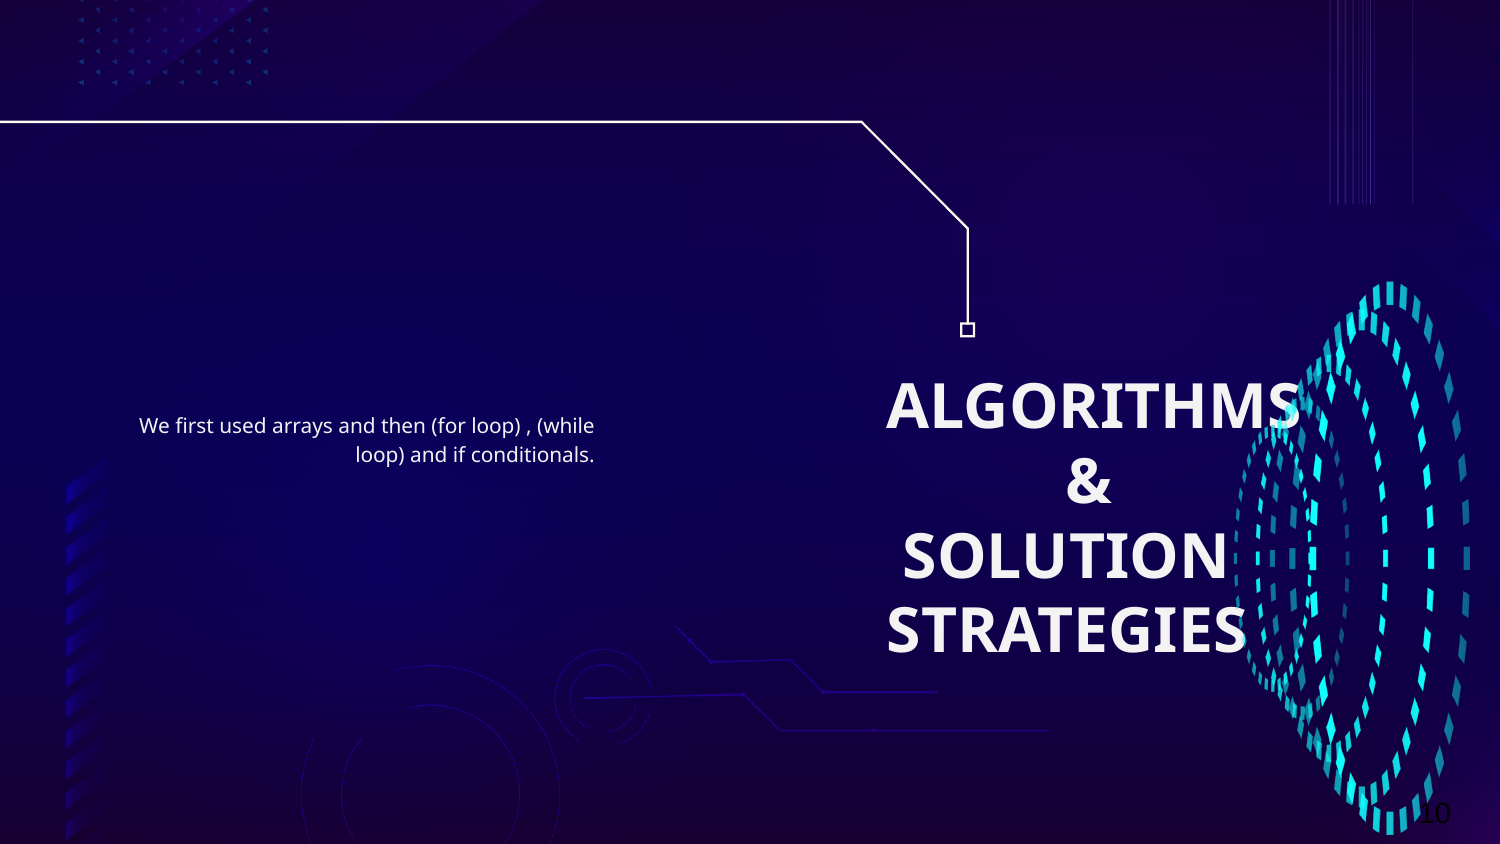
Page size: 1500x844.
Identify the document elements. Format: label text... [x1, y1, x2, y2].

subtitle We first used arrays and then (for loop) , (while loop) and if conditionals. [115, 393, 610, 523]
slide_number 10 [1403, 779, 1494, 844]
title ALGORITHMS & SOLUTION STRATEGIES [871, 577, 1071, 681]
picture [0, 0, 1500, 844]
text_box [0, 120, 976, 338]
